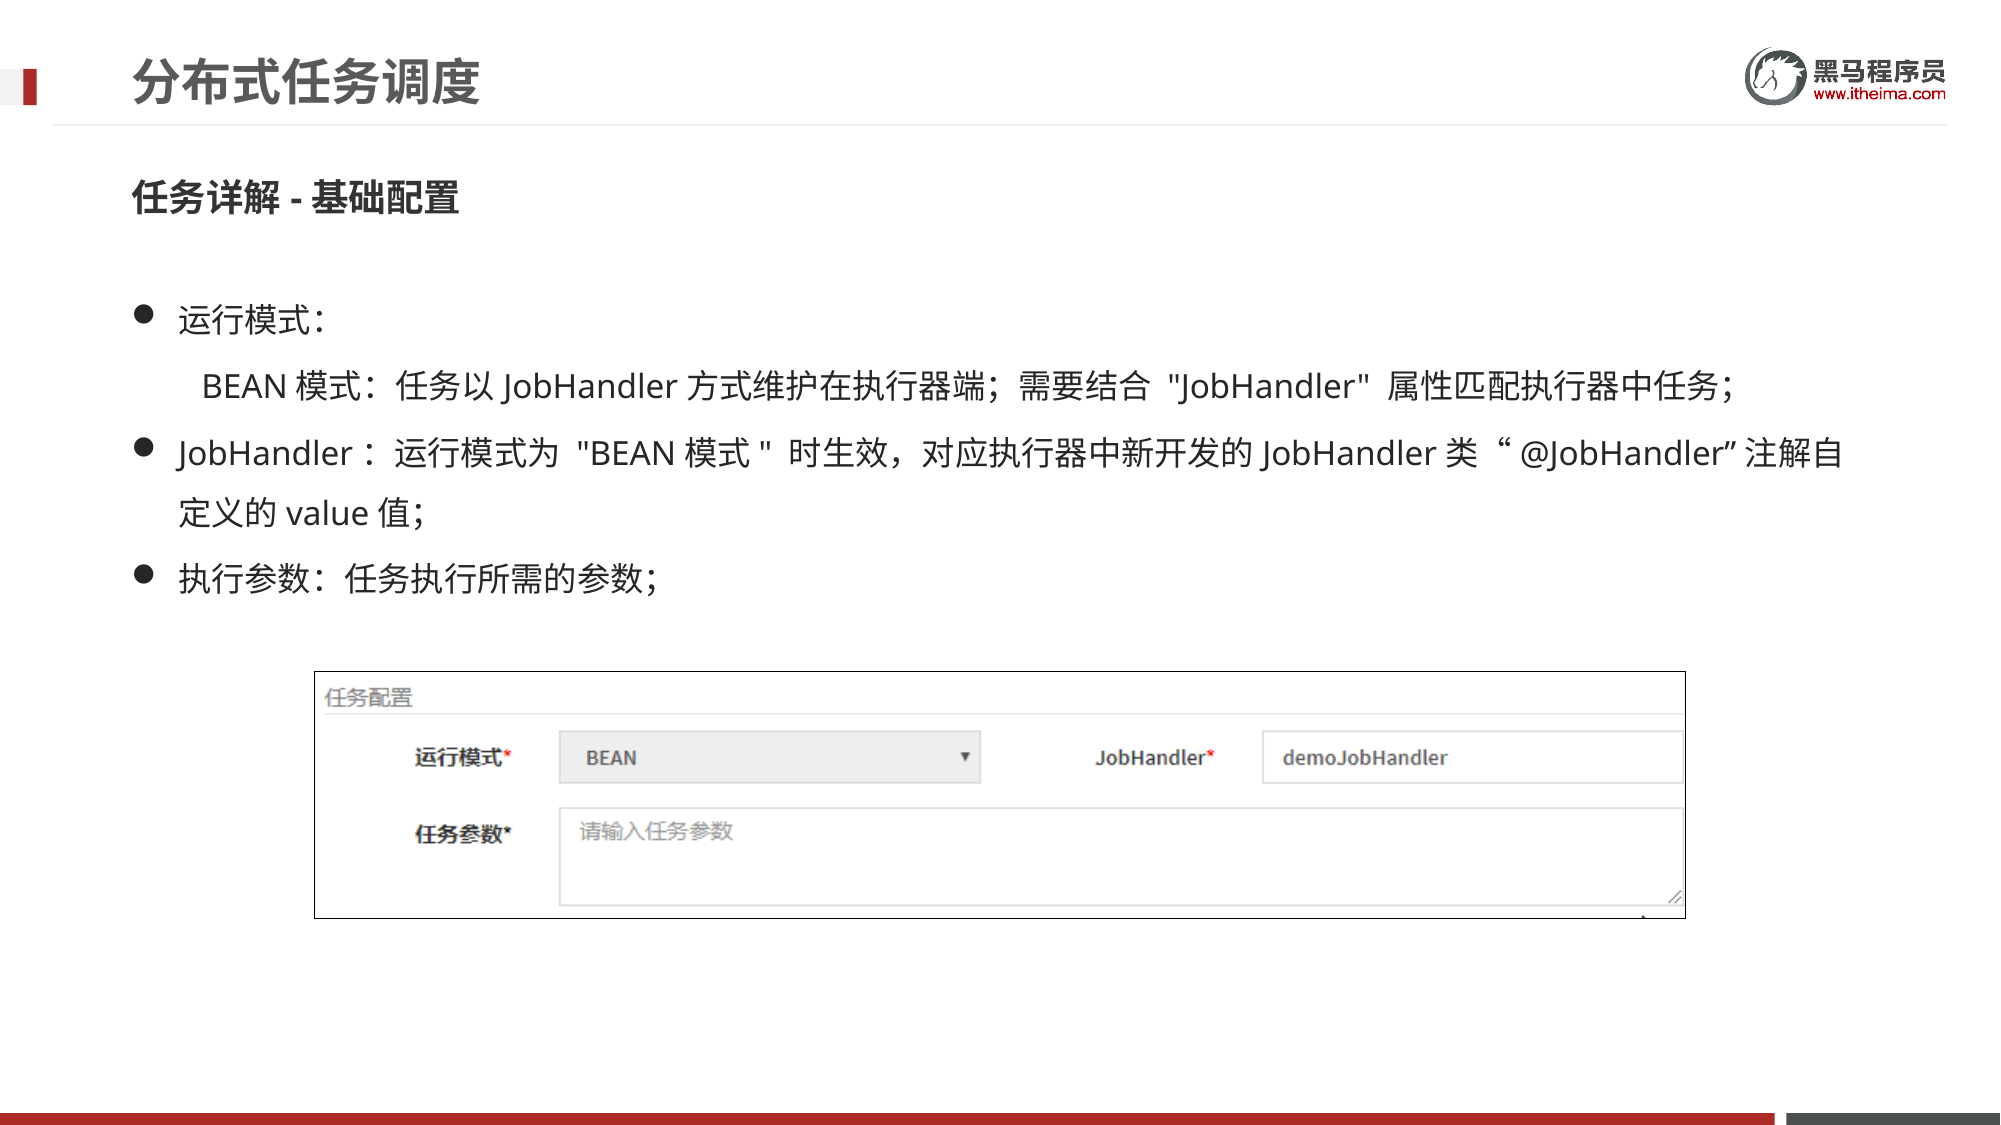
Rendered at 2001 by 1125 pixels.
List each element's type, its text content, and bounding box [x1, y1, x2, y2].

picture [1744, 46, 1946, 106]
list 任务详解-基础配置 [116, 154, 1872, 239]
picture [313, 671, 1687, 919]
list 运行模式： BEAN模式：任务以JobHandler方式维护在执行器端；需要结合 "JobHandler" 属性匹配执行器中任务； JobHandler：运行模式为 "BEAN模式" 时生效，对应执行器中新开发的JobHandler类“@JobHandler”注解自定义的value值； 执行参数：任务执行所需的参数； [116, 271, 1872, 639]
title 分布式任务调度 [116, 38, 1556, 124]
